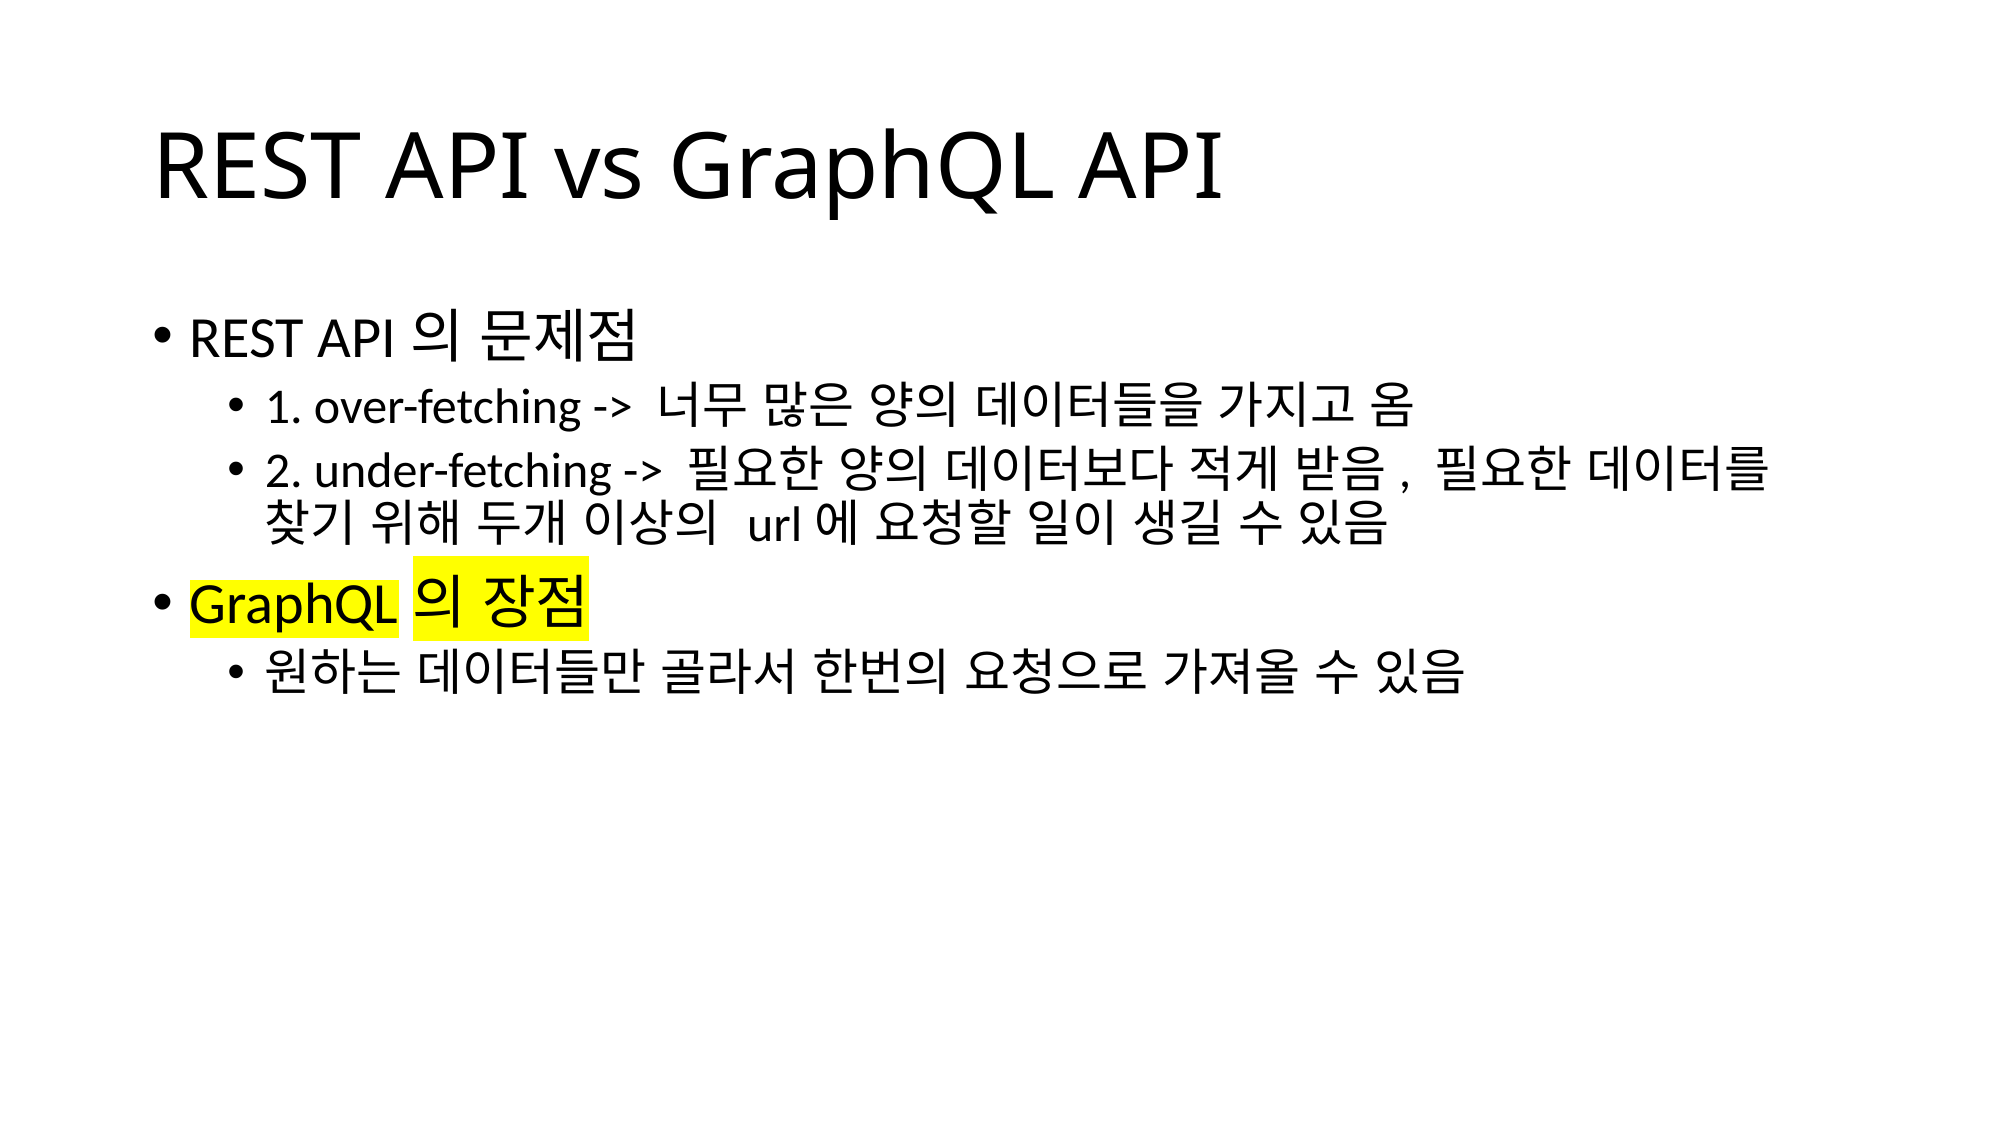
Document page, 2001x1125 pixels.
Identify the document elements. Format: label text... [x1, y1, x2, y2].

list REST API의 문제점 1. over-fetching -> 너무 많은 양의 데이터들을 가지고 옴 2. under-fetching -> 필요한 양의 데이터보다 적게 받음, 필요한 데이터를 찾기 위해 두개 이상의 url에 요청할 일이 생길 수 있음 GraphQL의 장점 원하는 데이터들만 골라서 한번의 요청으로 가져올 수 있음 [137, 299, 1863, 1014]
title REST API vs GraphQL API [137, 59, 1863, 278]
